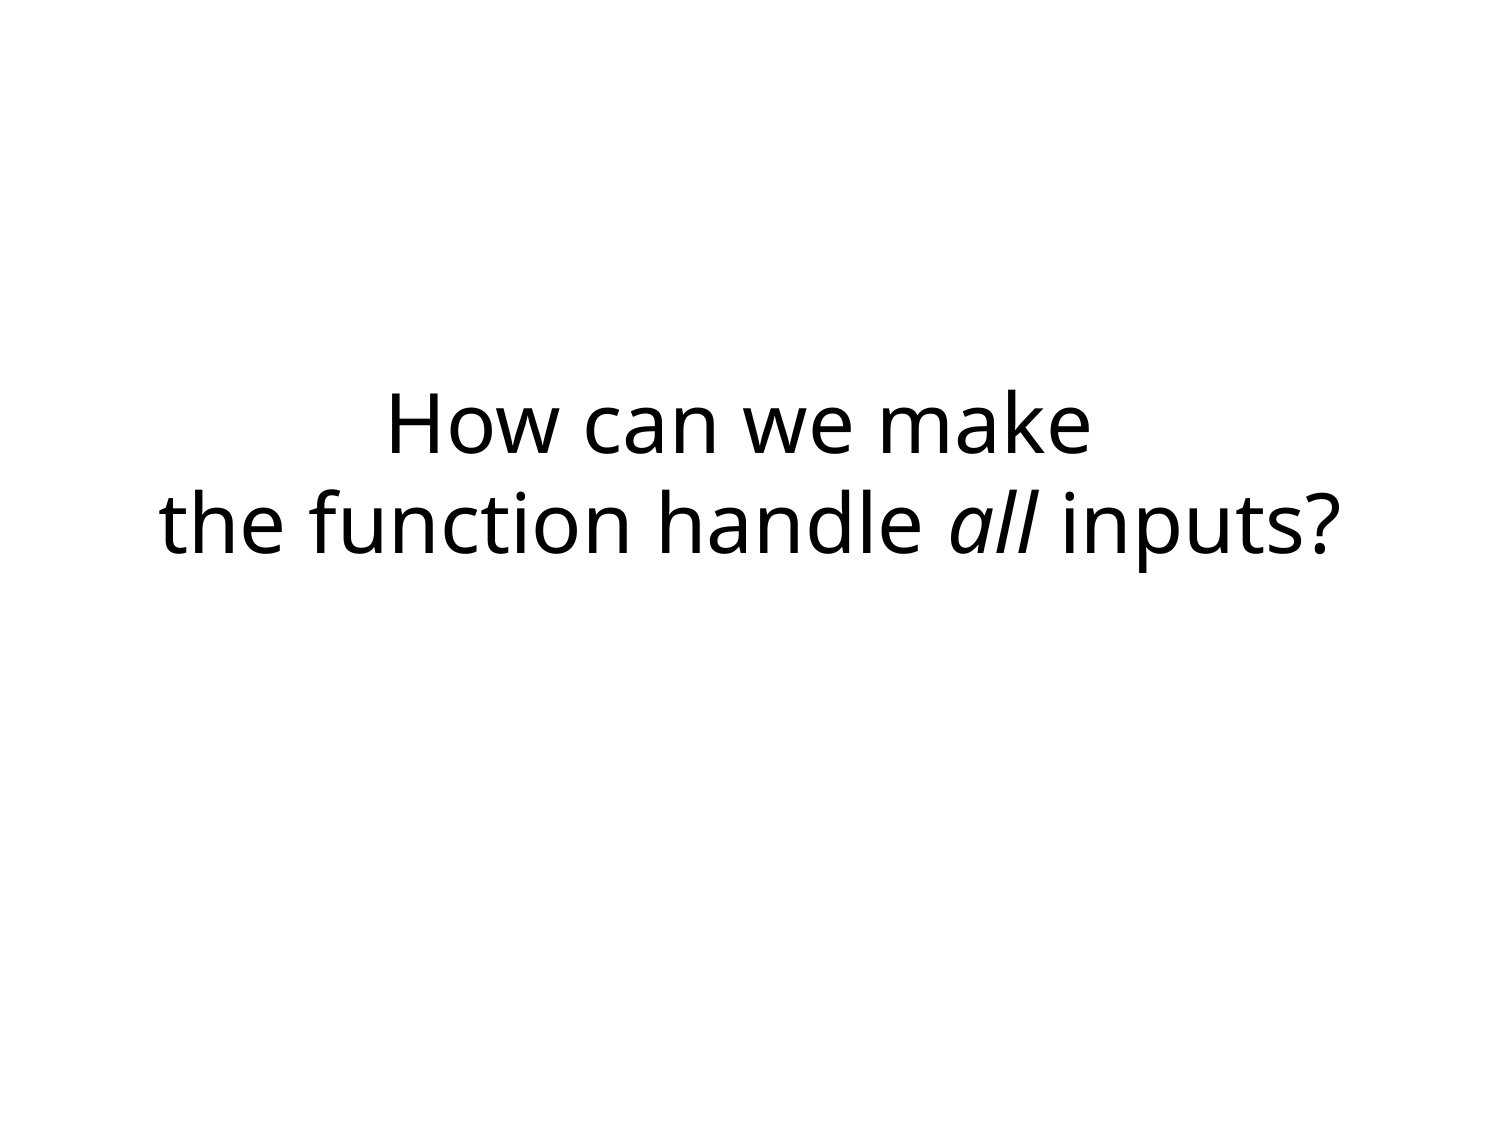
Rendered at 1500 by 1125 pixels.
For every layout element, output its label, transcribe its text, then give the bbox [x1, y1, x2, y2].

title How can we make the function handle all inputs? [112, 349, 1388, 591]
